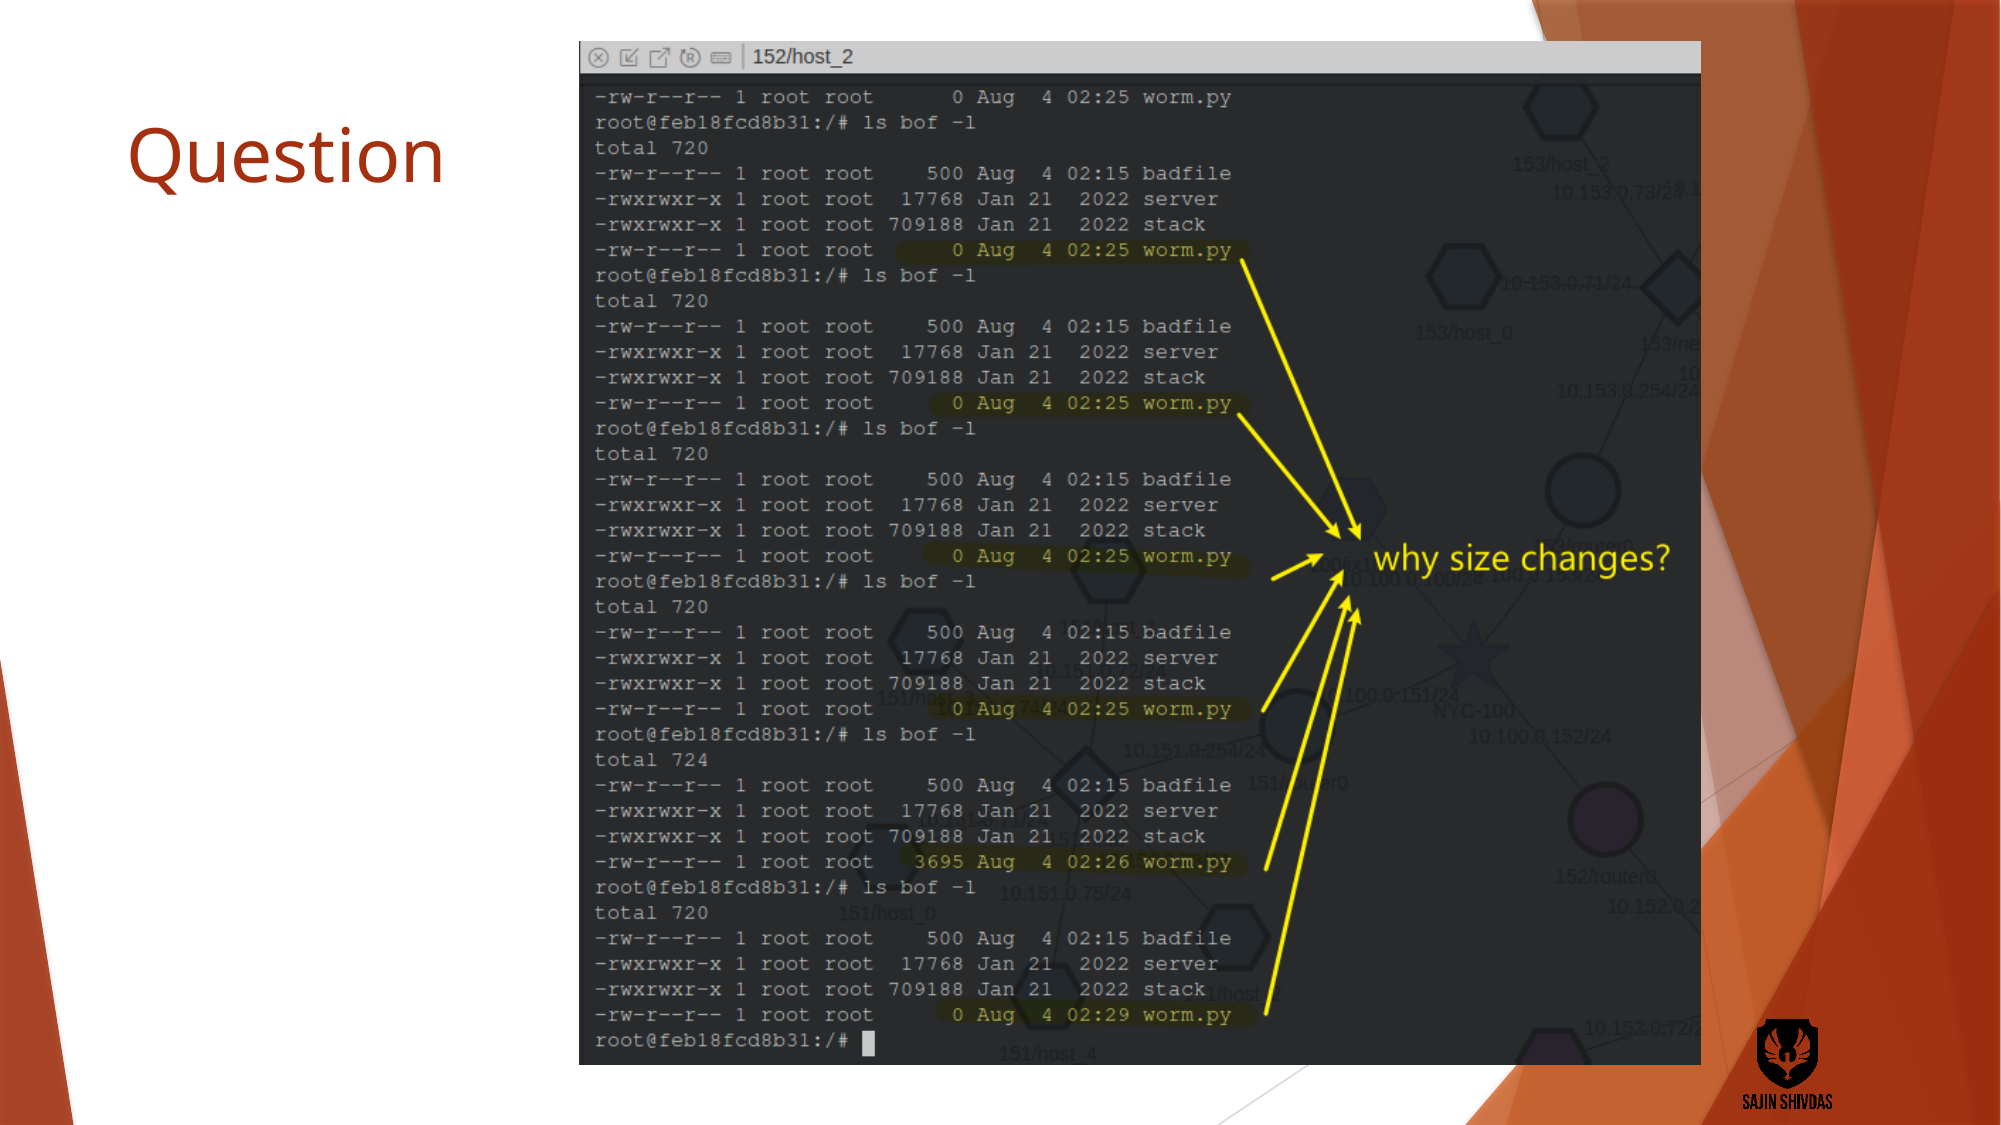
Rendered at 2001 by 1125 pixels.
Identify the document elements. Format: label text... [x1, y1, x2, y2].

title Question [111, 99, 574, 317]
picture [1732, 1009, 1845, 1121]
picture [579, 41, 1702, 1066]
